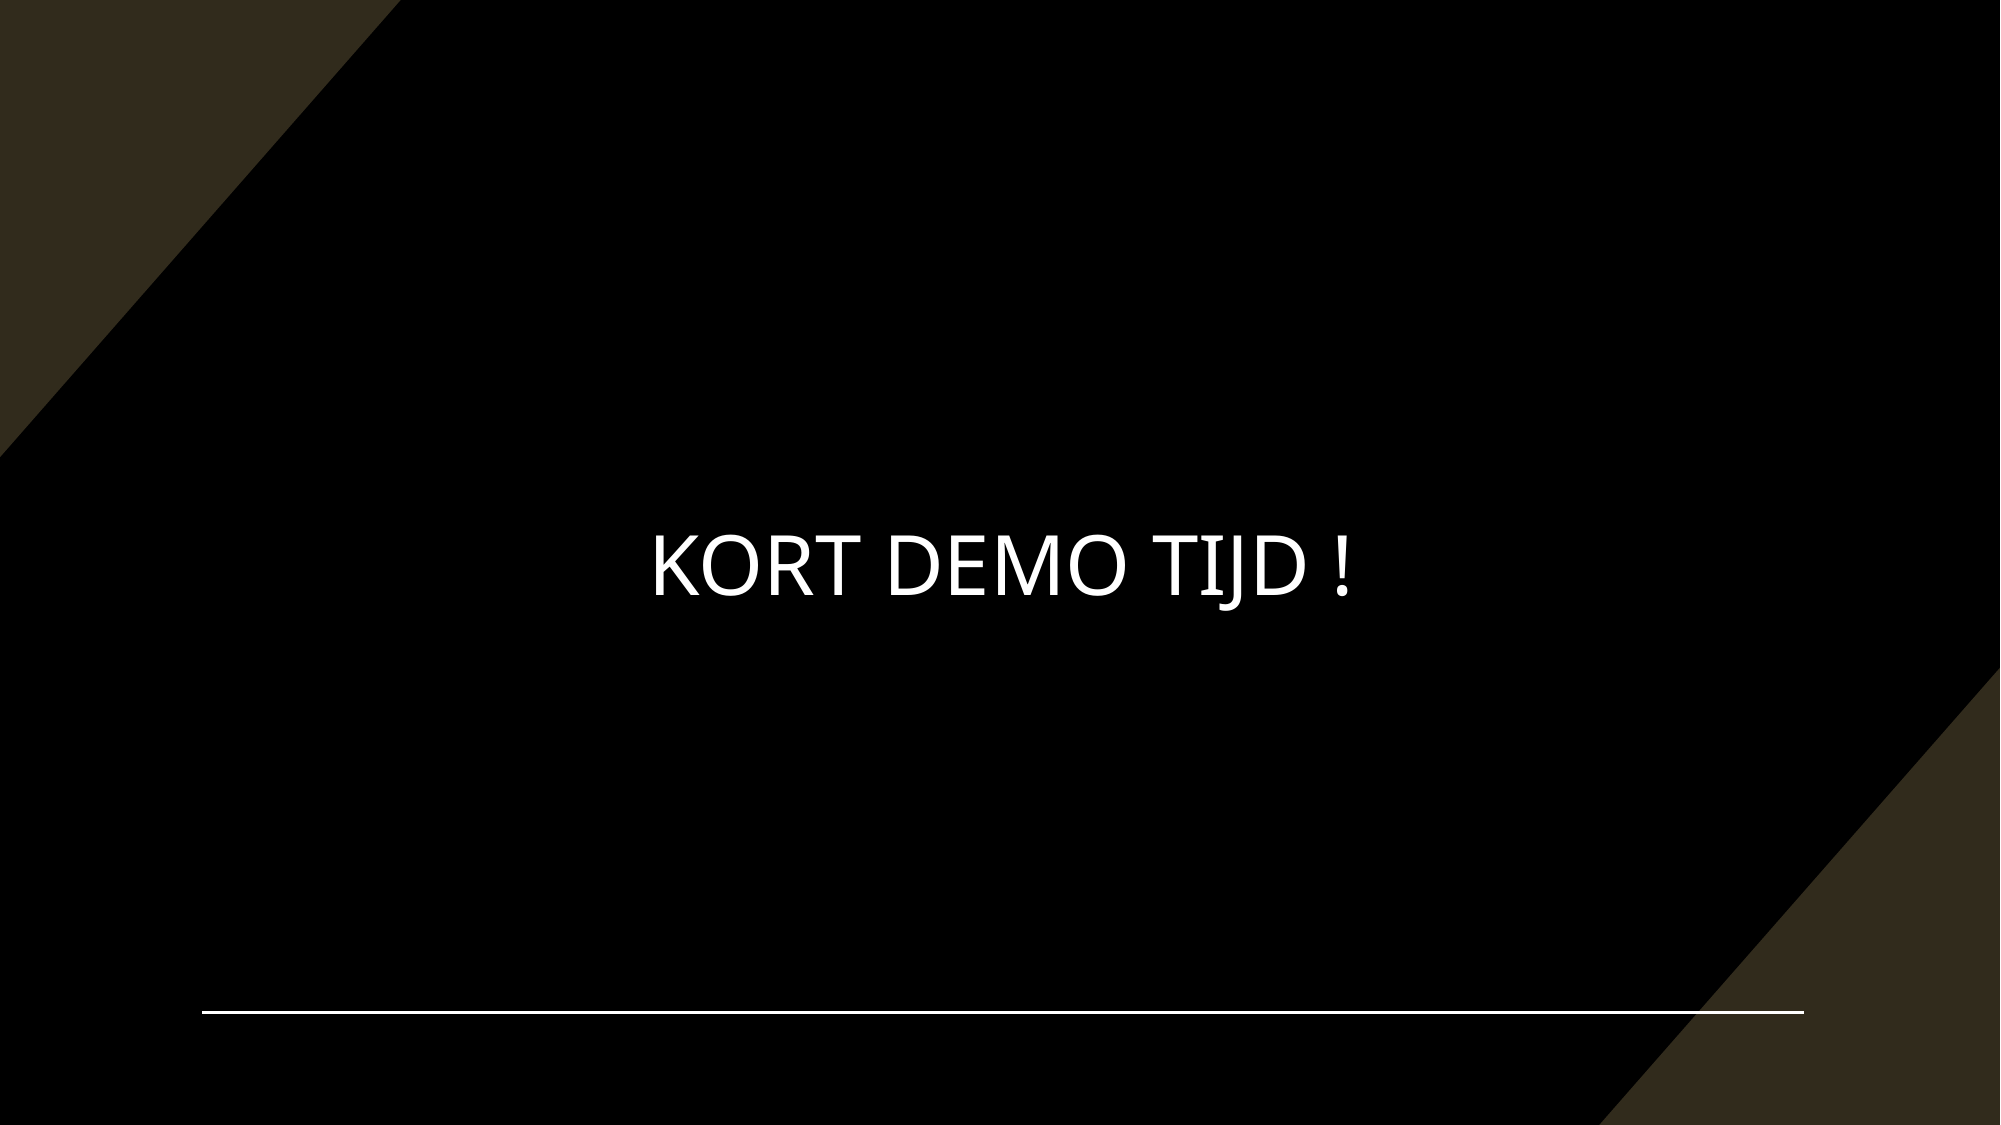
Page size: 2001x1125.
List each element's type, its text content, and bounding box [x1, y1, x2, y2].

title KORT DEMO TIJD ! [331, 216, 1673, 908]
